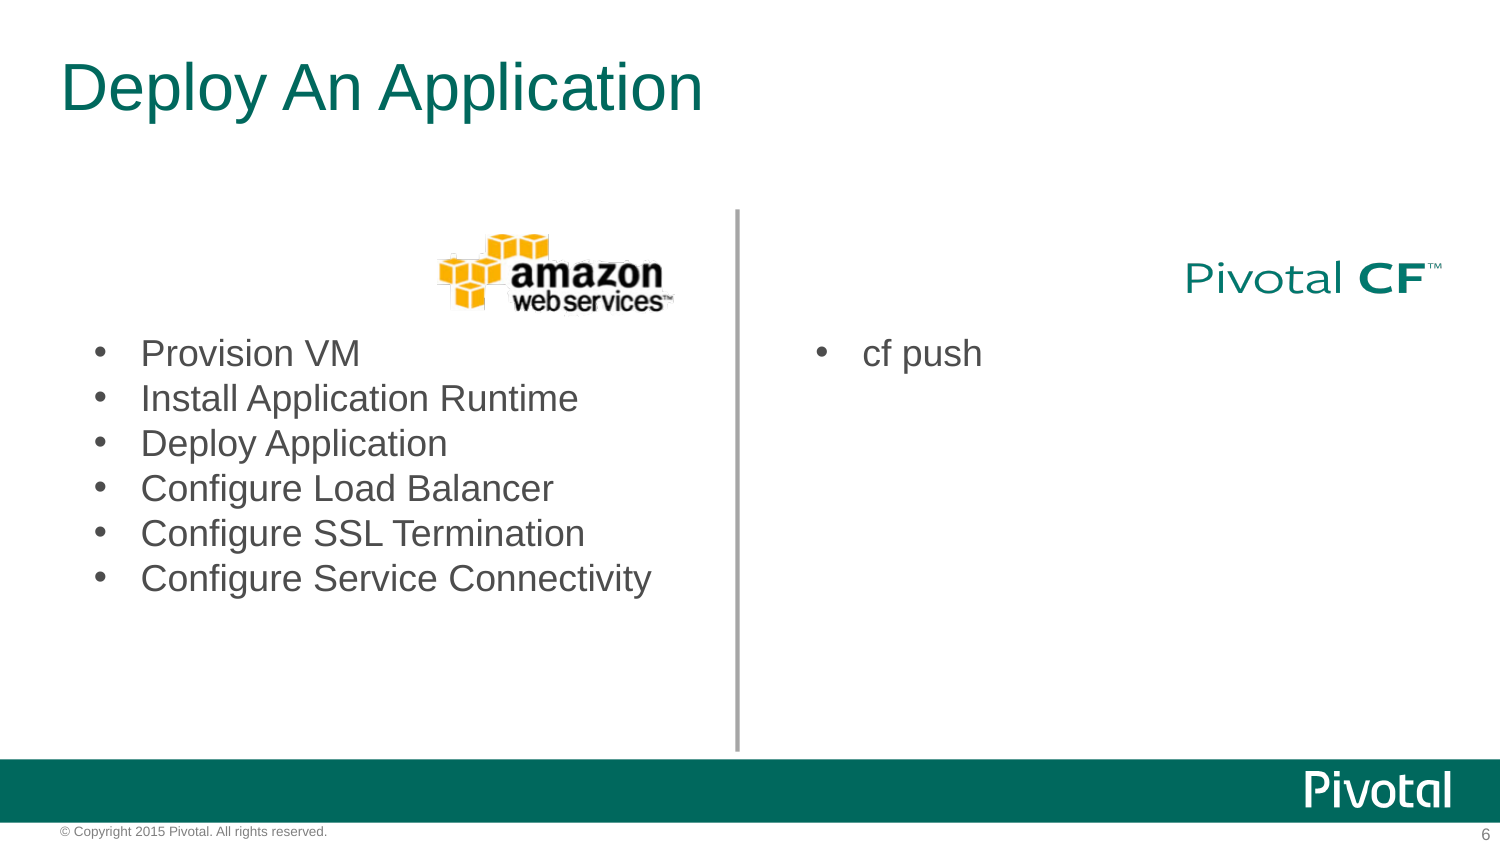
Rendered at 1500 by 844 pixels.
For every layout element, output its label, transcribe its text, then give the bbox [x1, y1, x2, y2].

picture [1149, 234, 1463, 323]
picture [1304, 768, 1452, 811]
text_box cf push [800, 321, 998, 382]
picture [437, 234, 676, 317]
text_box Provision VM Install Application Runtime Deploy Application Configure Load Balancer Configure SSL Termination Configure Service Connectivity [79, 321, 668, 607]
title Deploy An Application [60, 53, 1440, 129]
